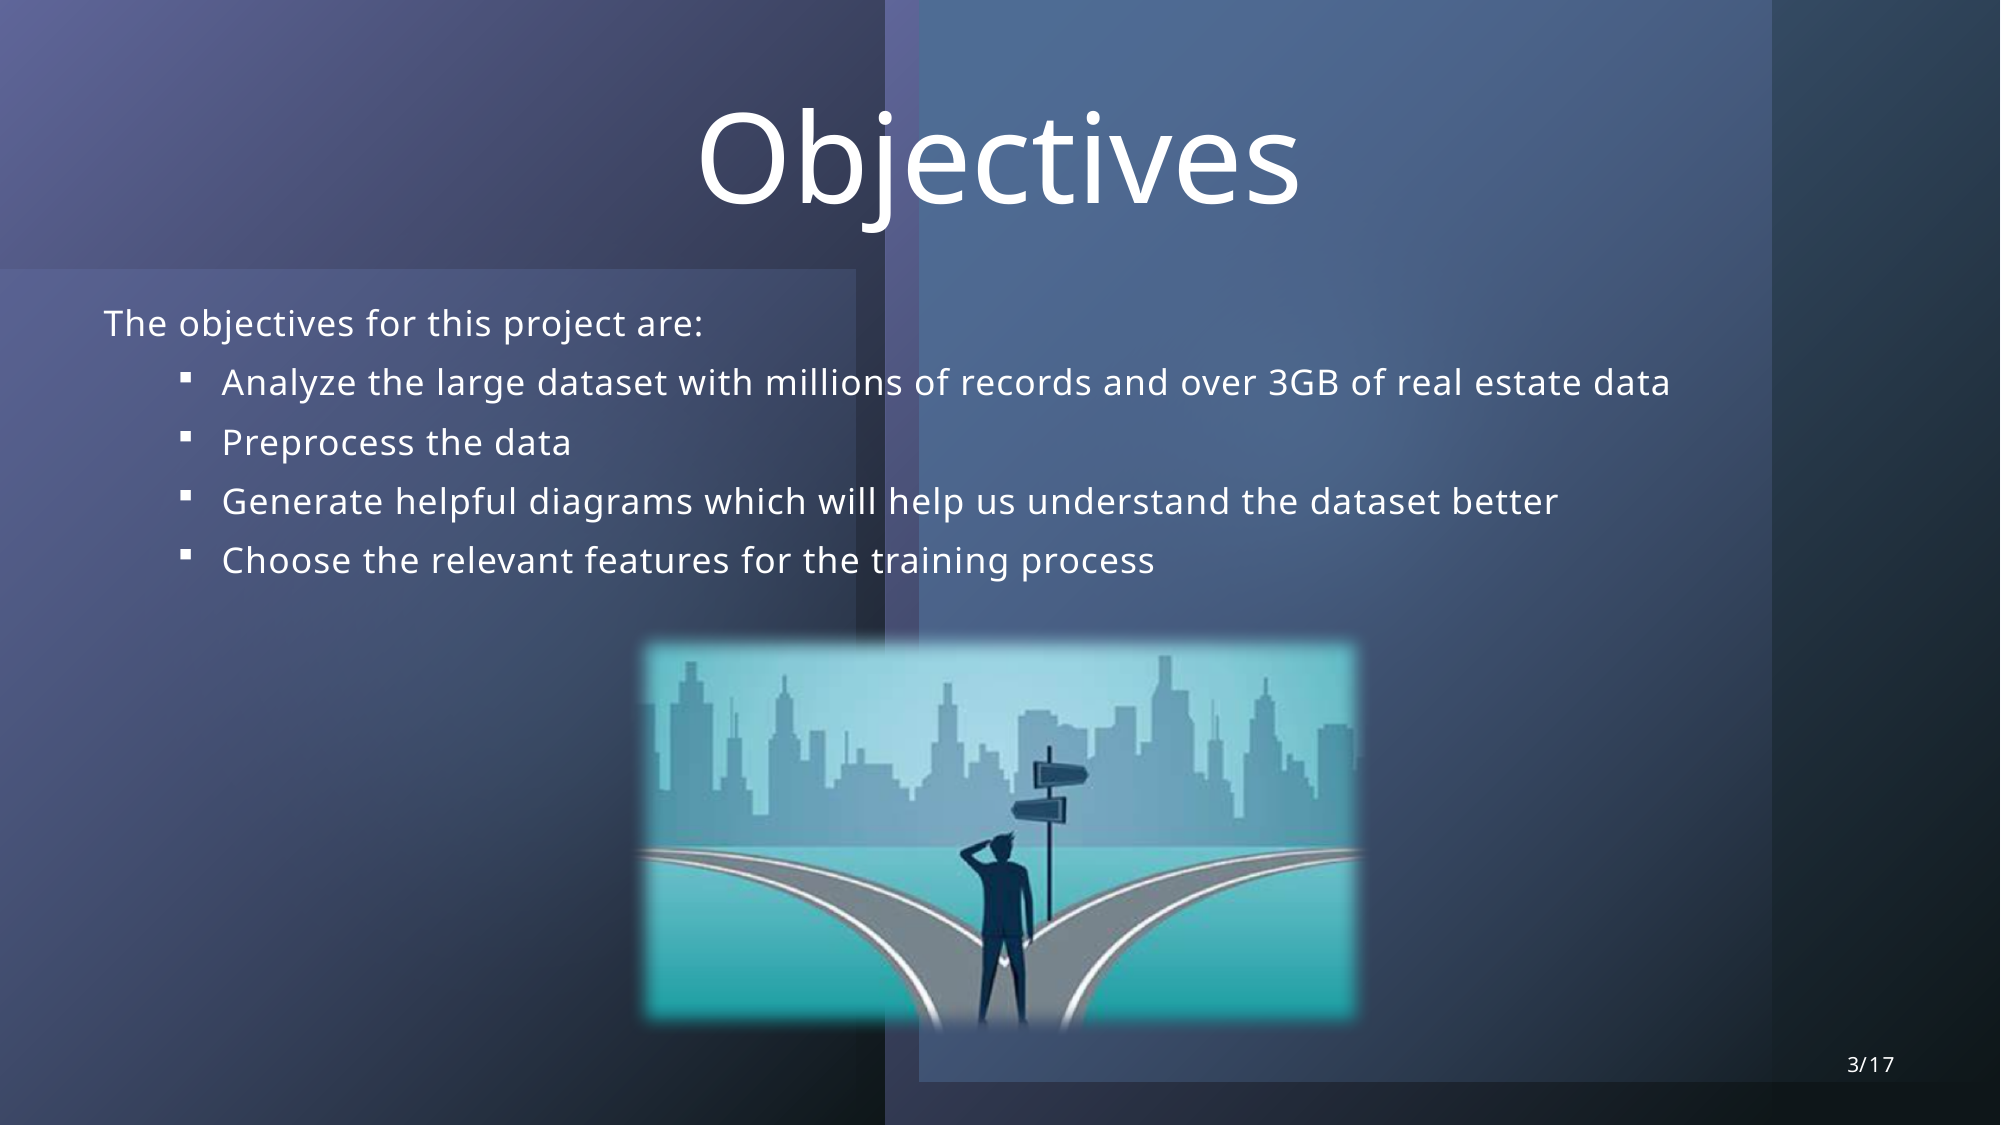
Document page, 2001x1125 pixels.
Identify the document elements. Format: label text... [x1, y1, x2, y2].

title Objectives [88, 88, 1910, 265]
picture [627, 625, 1373, 1037]
slide_number 3/17 [1785, 1035, 1910, 1096]
list The objectives for this project are: Analyze the large dataset with millions of records and over 3GB of real estate data Preprocess the data Generate helpful diagrams which will help us understand the dataset better Choose the relevant features for the training process [88, 287, 1910, 1035]
